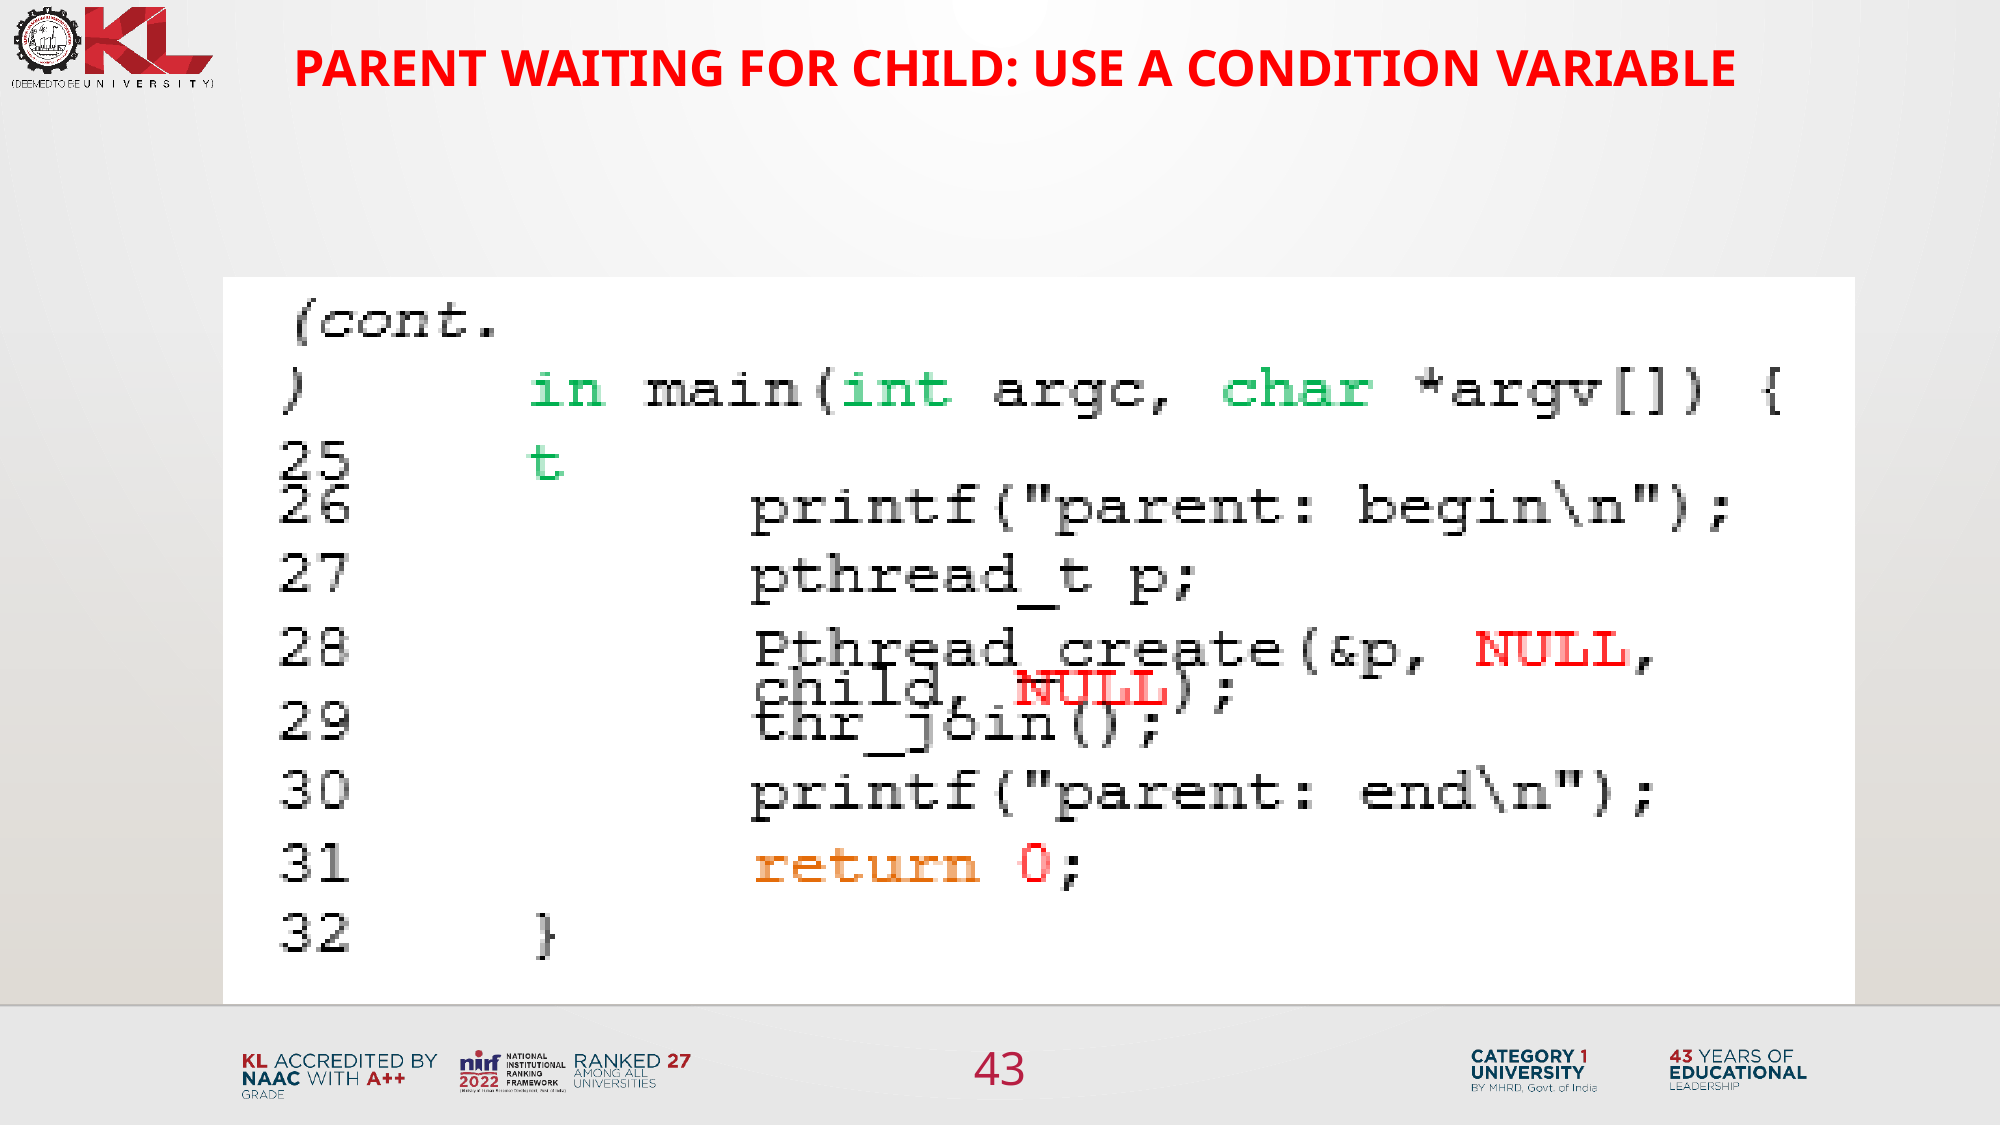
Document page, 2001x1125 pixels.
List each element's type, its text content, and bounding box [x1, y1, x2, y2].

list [223, 277, 1855, 1004]
picture [1447, 1045, 1814, 1101]
title Parent waiting for Child: Use a condition variable [278, 35, 1855, 208]
slide_number 43 [933, 1031, 1067, 1115]
picture [12, 5, 213, 88]
picture [238, 1045, 716, 1103]
